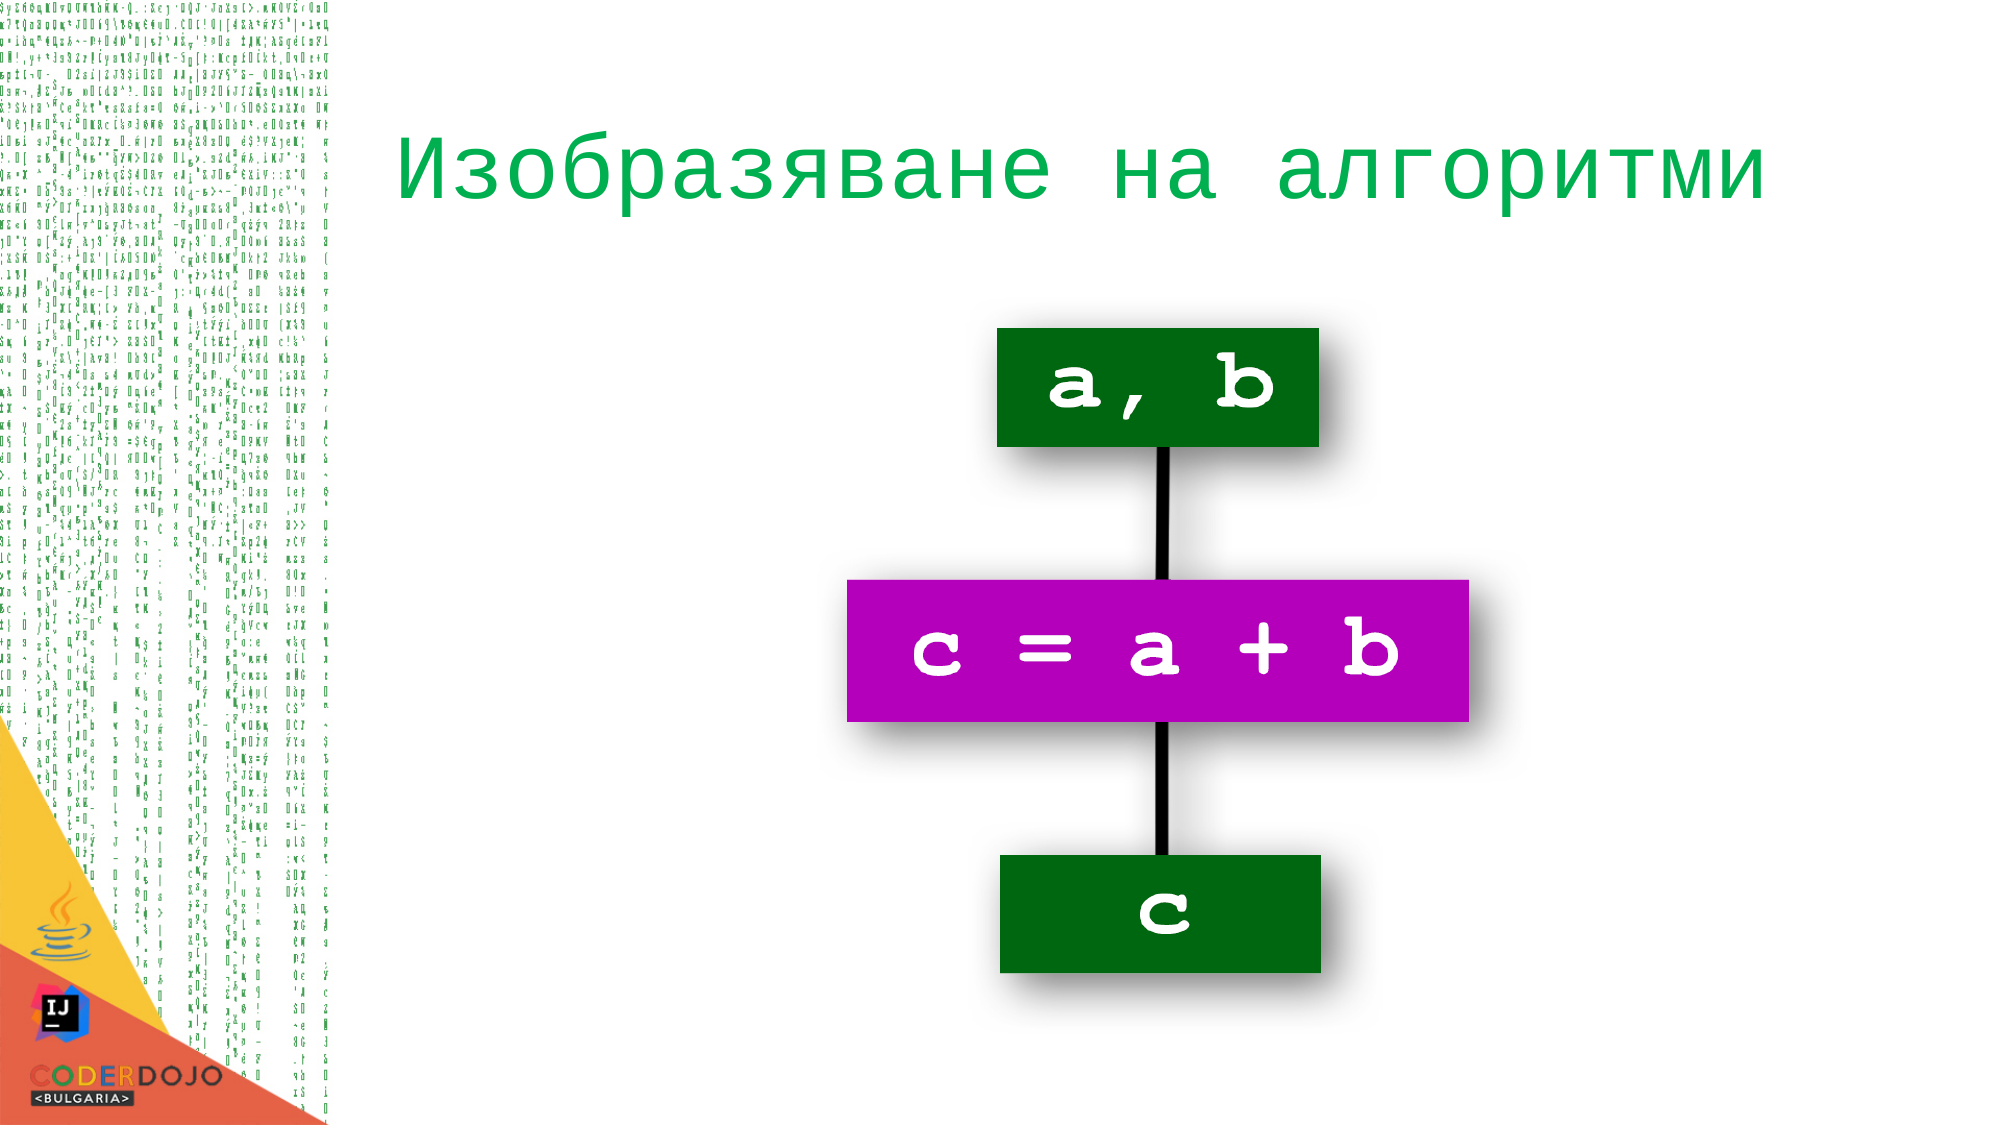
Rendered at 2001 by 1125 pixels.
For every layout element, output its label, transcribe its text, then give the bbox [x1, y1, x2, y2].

title Изобразяване на алгоритми [379, 59, 2000, 278]
picture [0, 0, 2001, 1125]
